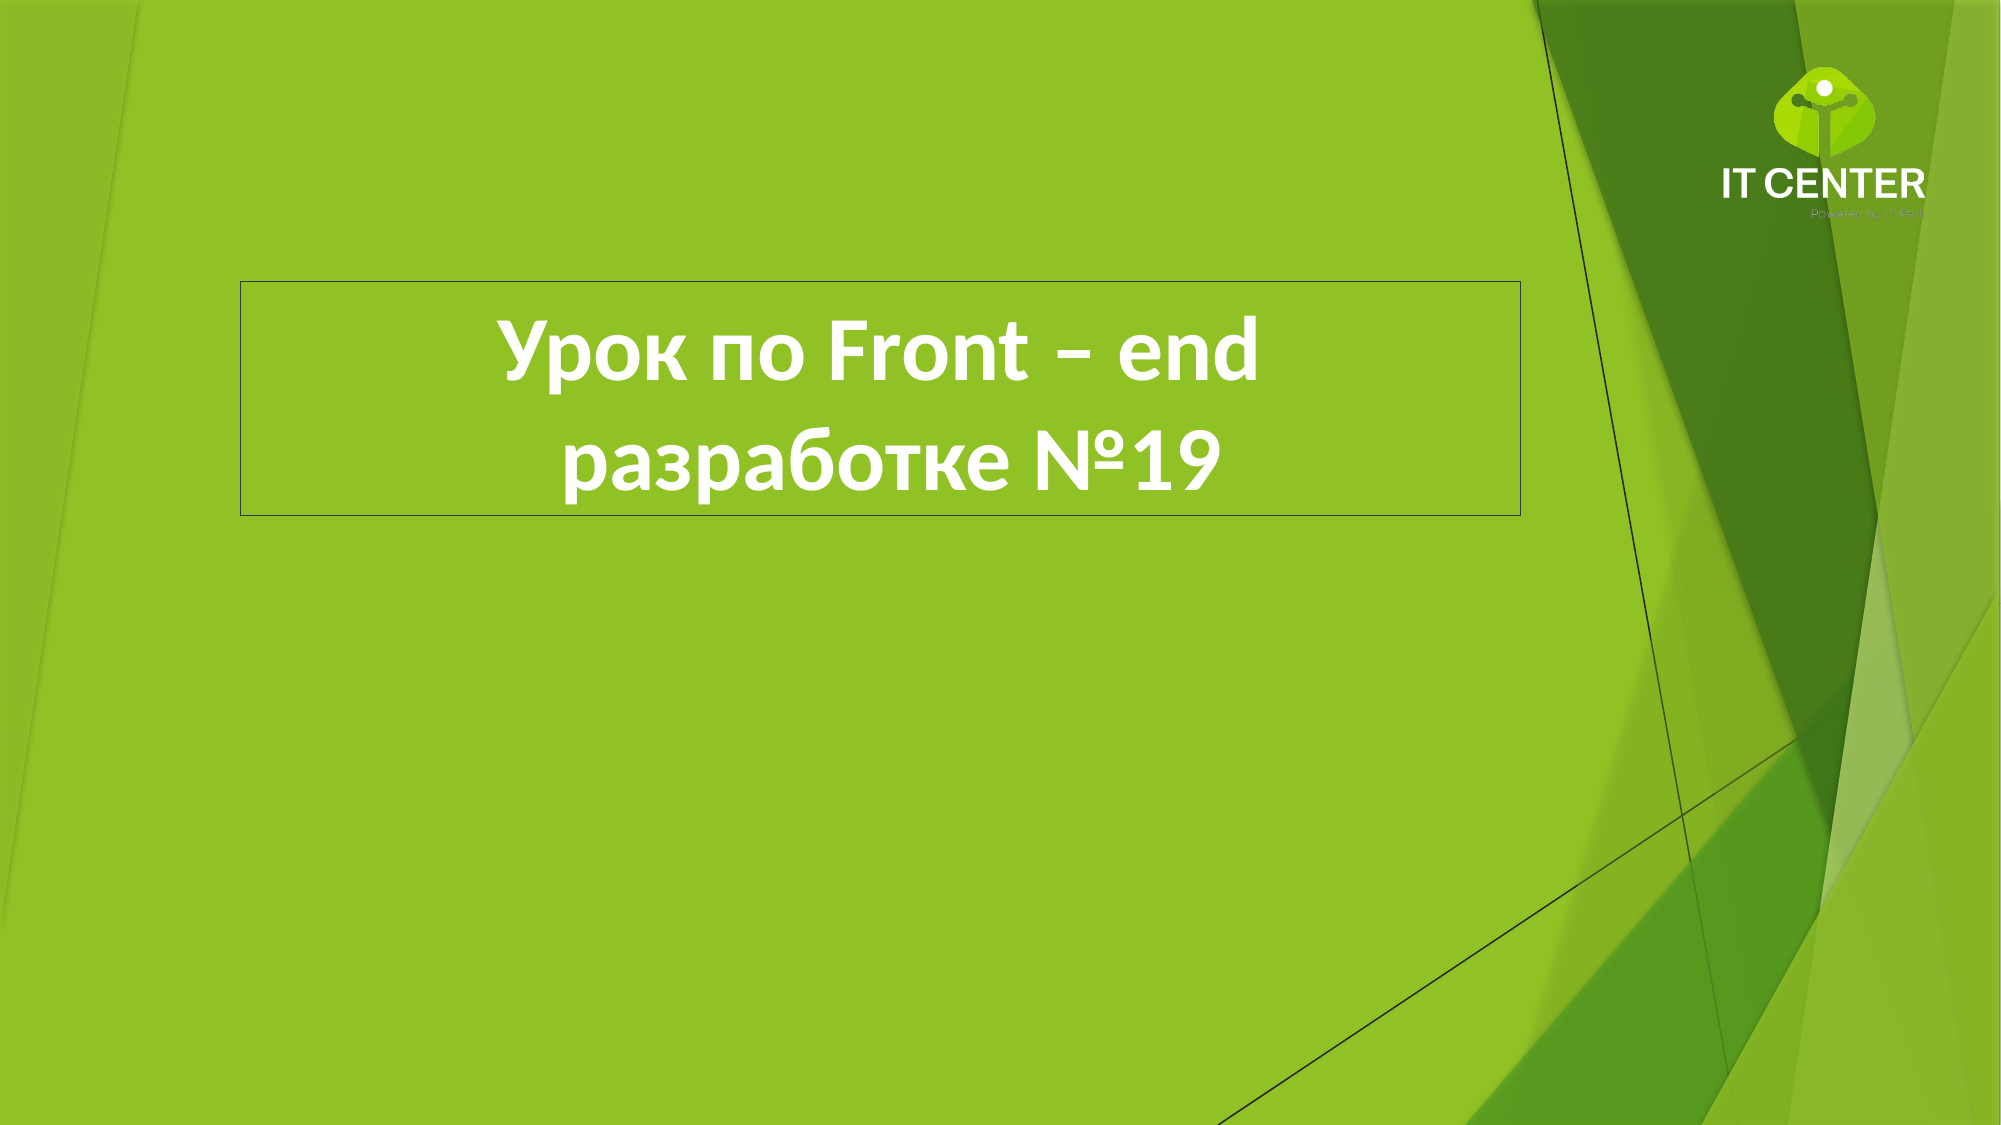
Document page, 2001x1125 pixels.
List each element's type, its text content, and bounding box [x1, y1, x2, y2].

picture [1671, 42, 1988, 247]
text_box Урок по Front – end разработке №19 [240, 281, 1521, 516]
